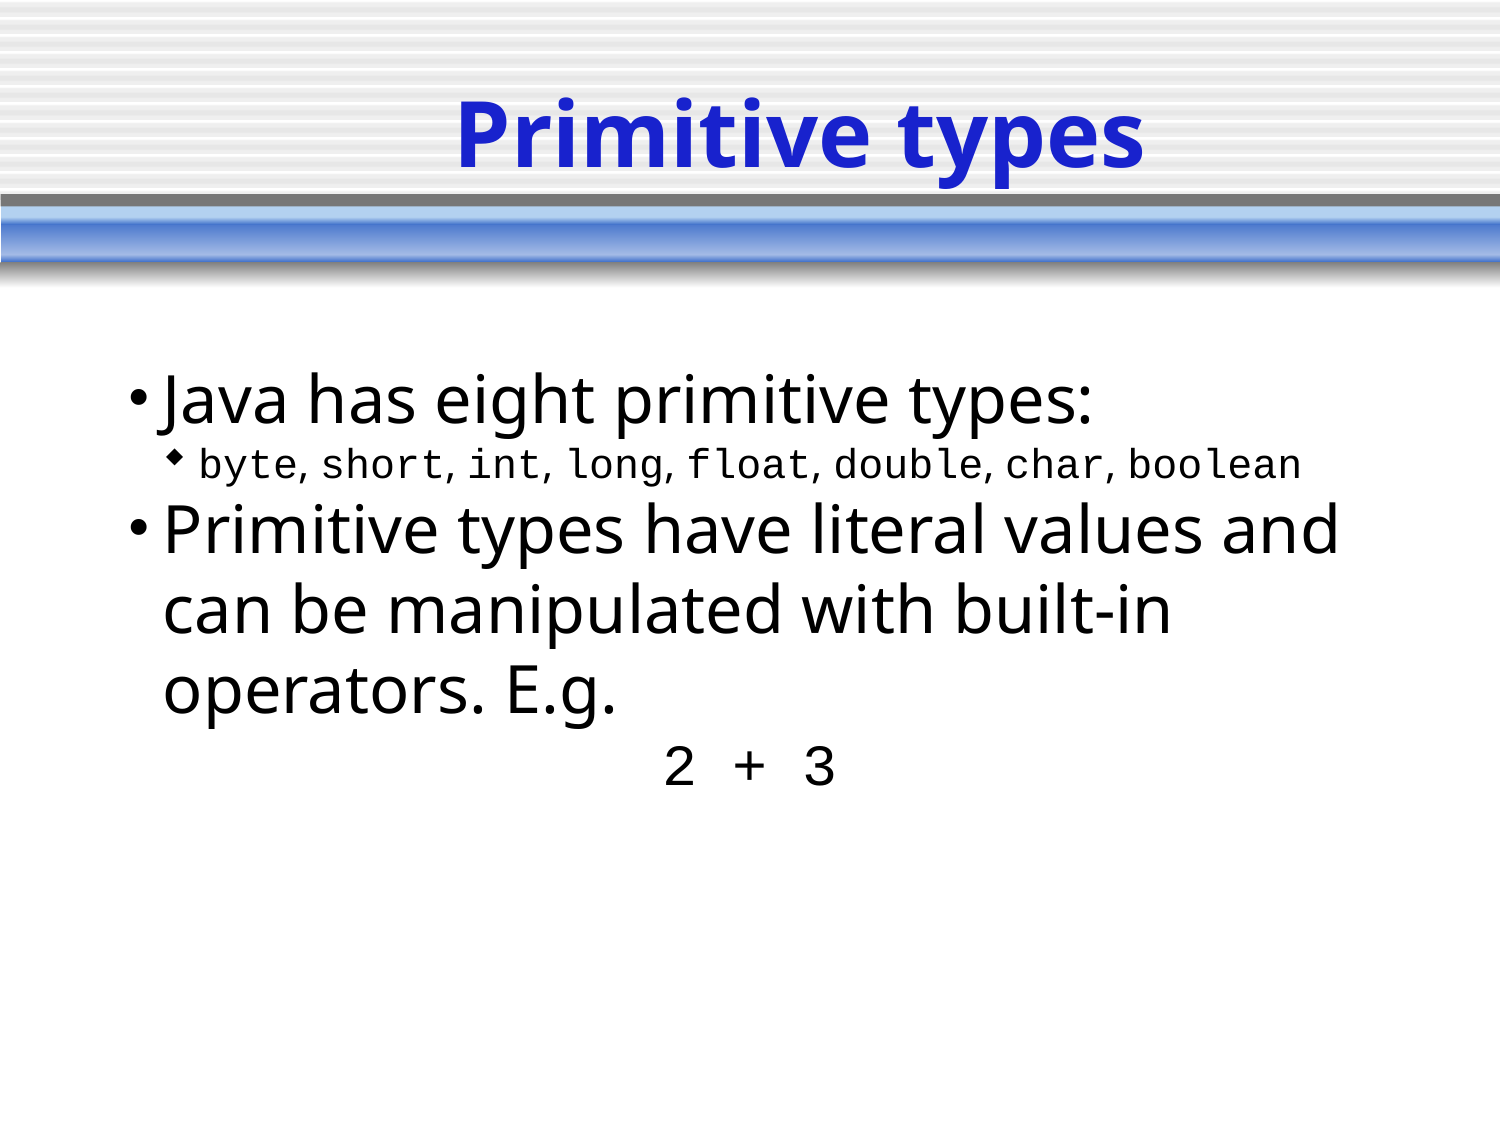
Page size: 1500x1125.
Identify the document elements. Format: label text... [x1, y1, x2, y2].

text_box Primitive types [162, 37, 1438, 225]
picture [0, 0, 1500, 194]
text_box Java has eight primitive types: byte, short, int, long, float, double, char, boolean Primitive types have literal values and can be manipulated with built-in operators. E.g. 2 + 3 [112, 349, 1388, 1075]
